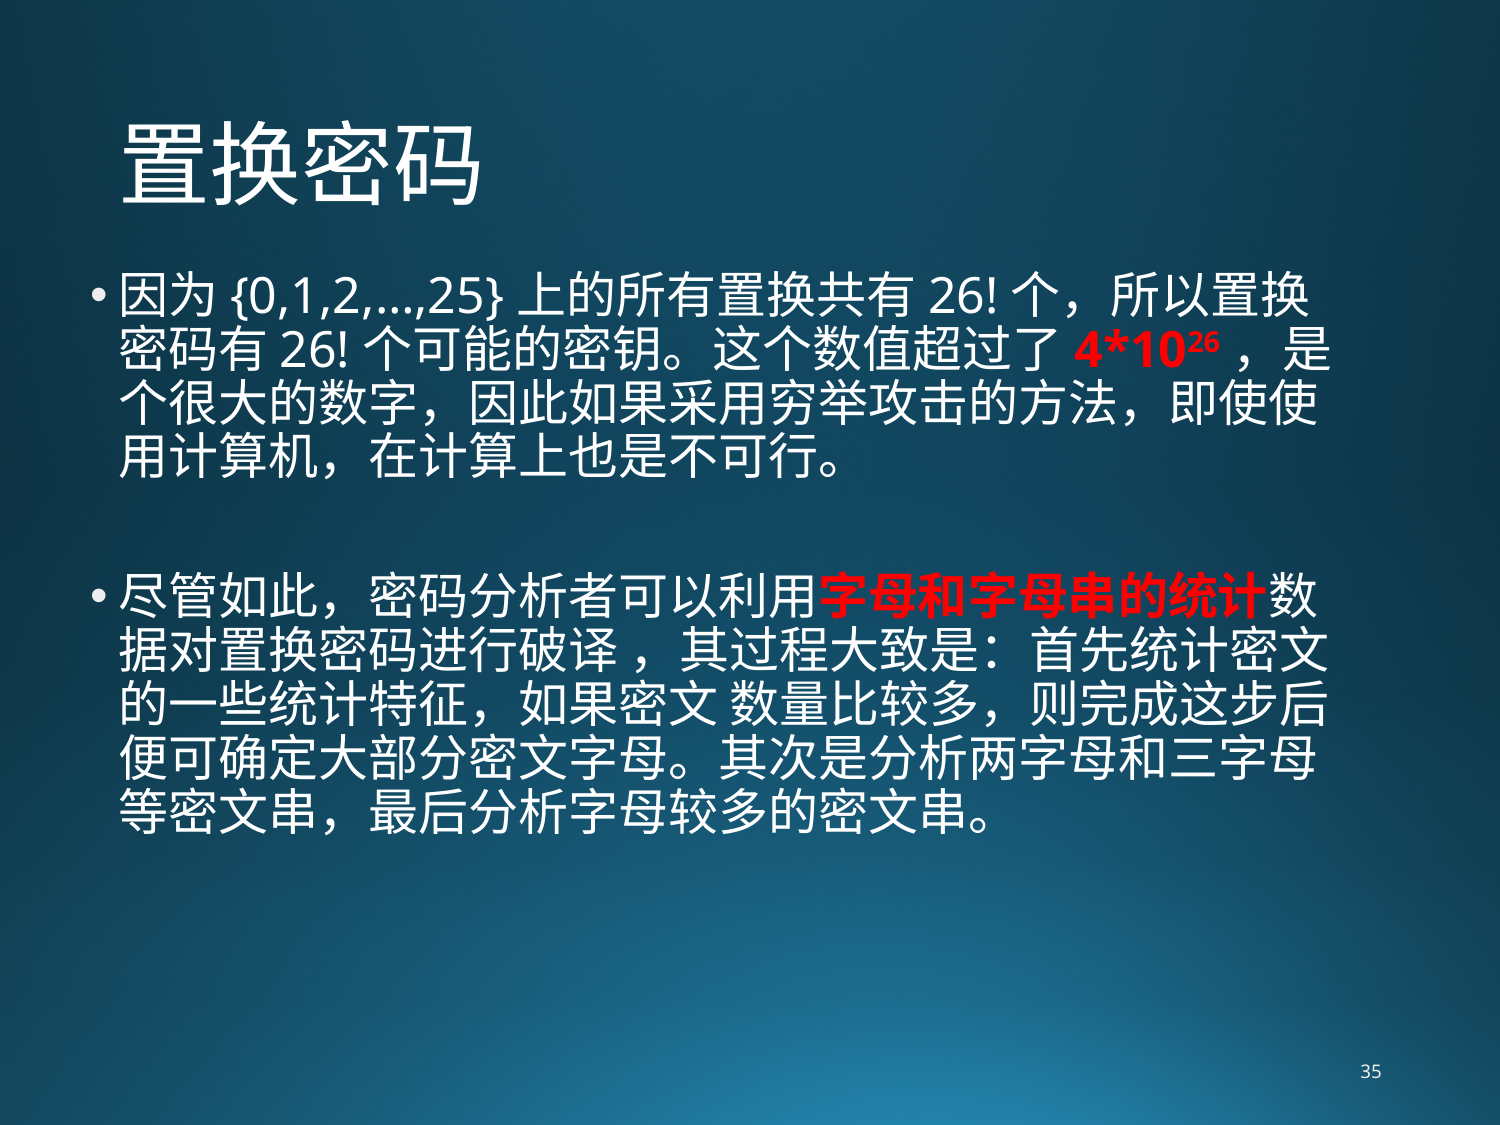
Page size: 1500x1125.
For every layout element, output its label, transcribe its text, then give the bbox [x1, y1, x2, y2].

slide_number 35 [1059, 1042, 1397, 1103]
list 因为{0,1,2,…,25}上的所有置换共有26!个，所以置换密码有26!个可能的密钥。这个数值超过了4*1026，是个很大的数字，因此如果采用穷举攻击的方法，即使使用计算机，在计算上也是不可行。 尽管如此，密码分析者可以利用字母和字母串的统计数据对置换密码进行破译 ，其过程大致是：首先统计密文的一些统计特征，如果密文 数量比较多，则完成这步后便可确定大部分密文字母。其次是分析两字母和三字母等密文串，最后分析字母较多的密文串。 [75, 262, 1353, 1106]
picture [0, 0, 1500, 1125]
title 置换密码 [103, 59, 1397, 278]
